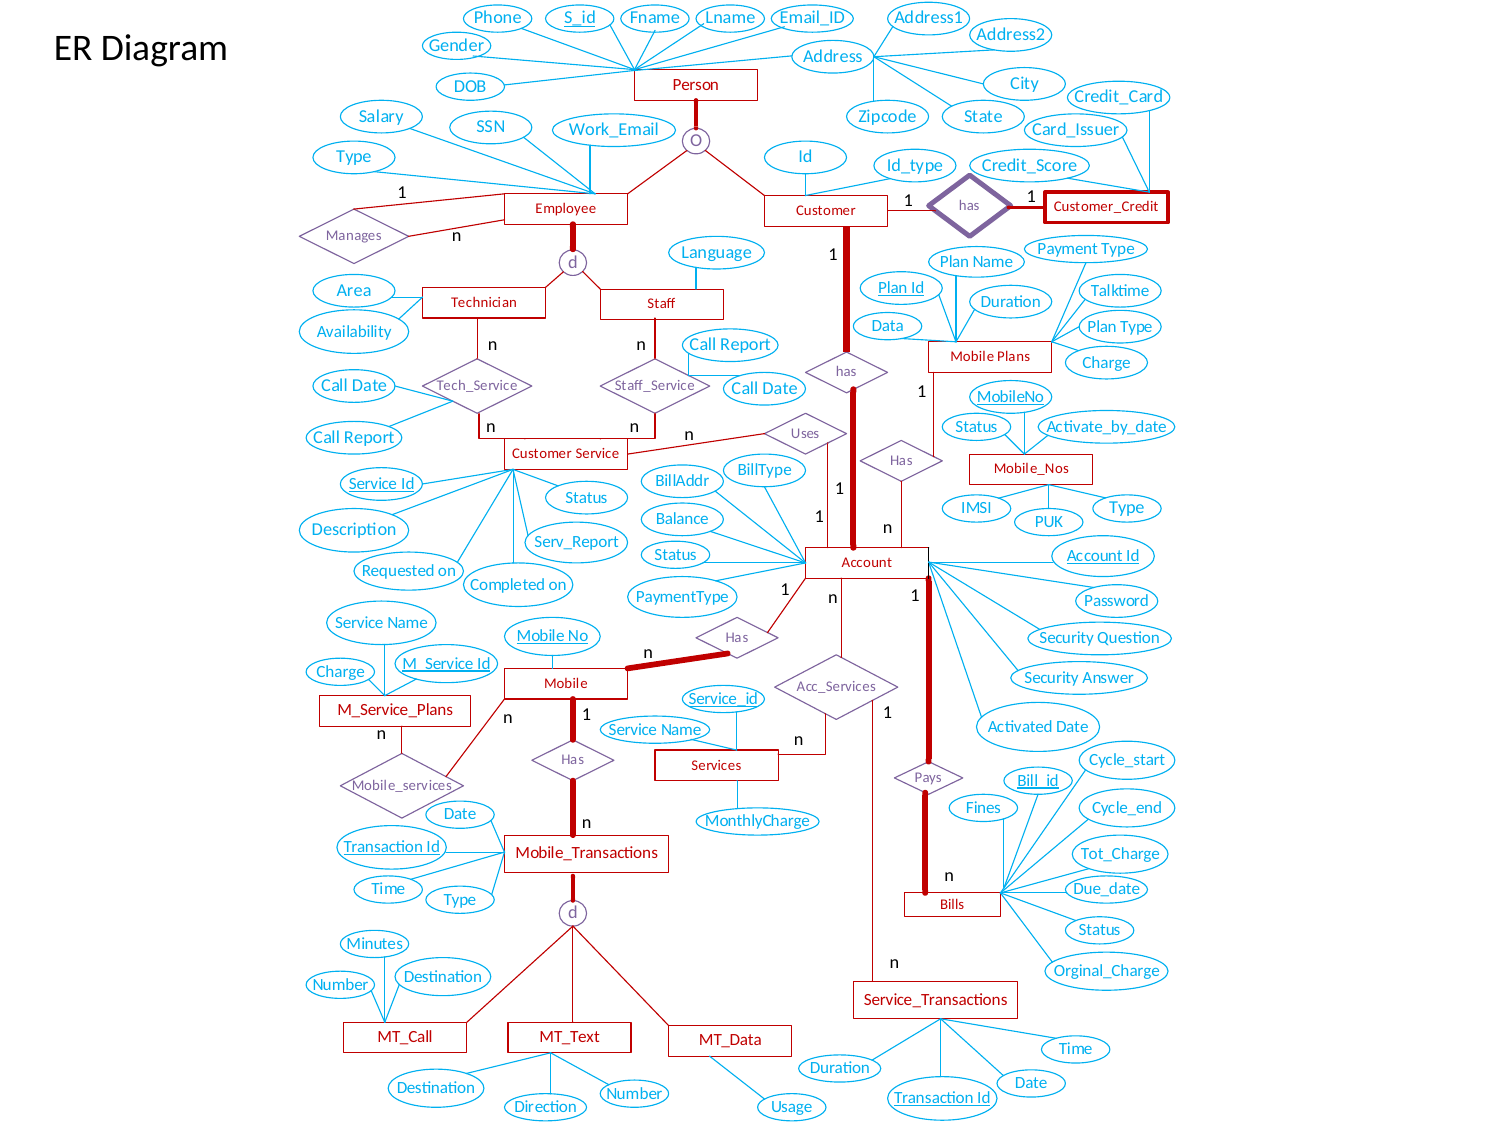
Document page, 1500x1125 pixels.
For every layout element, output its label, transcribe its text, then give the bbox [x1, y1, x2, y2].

text_box ER Diagram [39, 15, 244, 76]
picture [296, 0, 1177, 1125]
